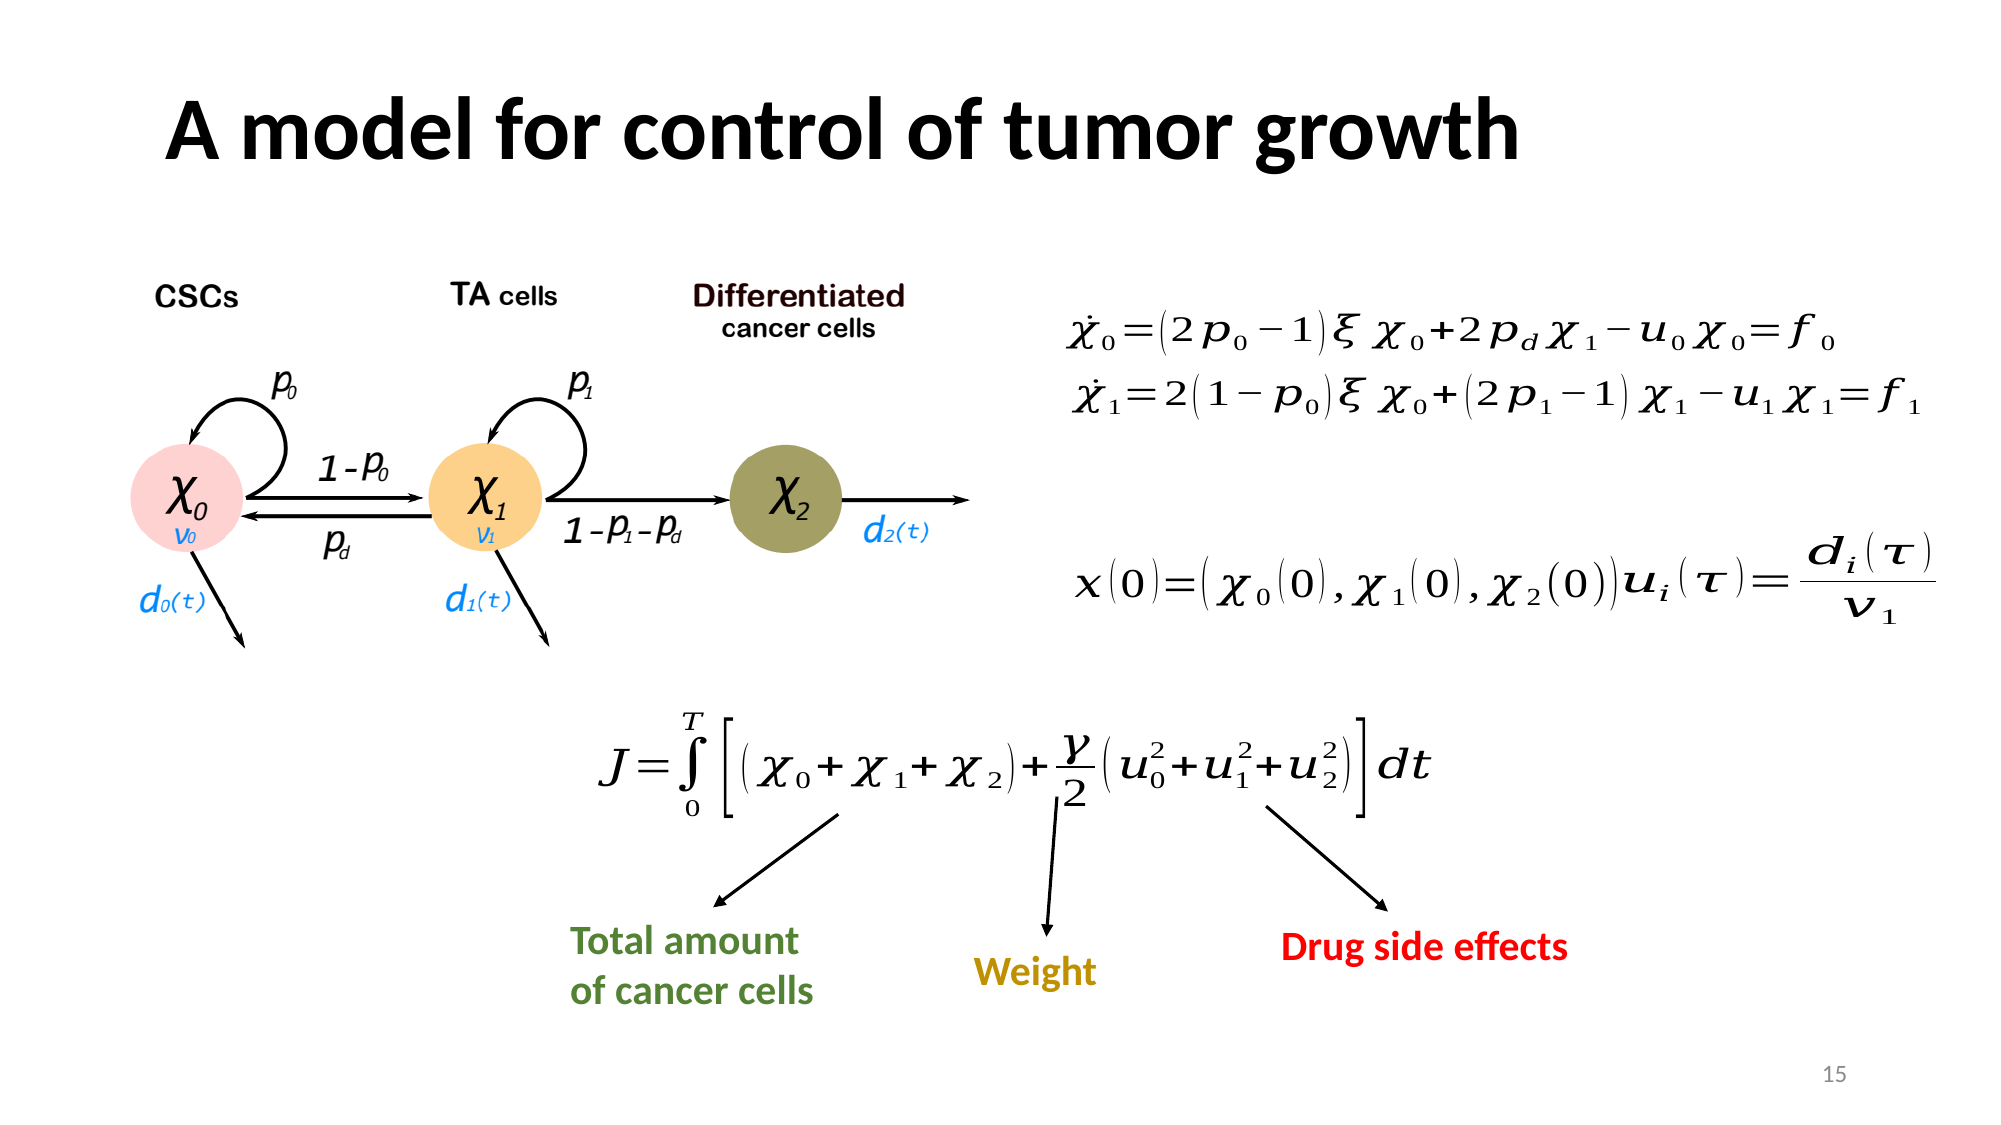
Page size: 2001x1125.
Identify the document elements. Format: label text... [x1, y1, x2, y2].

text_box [713, 814, 839, 908]
text_box Drug side effects [1266, 911, 1663, 1027]
text_box Weight [958, 936, 1134, 1002]
title A model for control of tumor growth [150, 22, 1875, 240]
slide_number 15 [1412, 1042, 1863, 1103]
text_box Total amount of cancer cells [555, 905, 871, 1021]
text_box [1046, 796, 1058, 937]
picture [99, 232, 988, 681]
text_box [1266, 806, 1388, 912]
